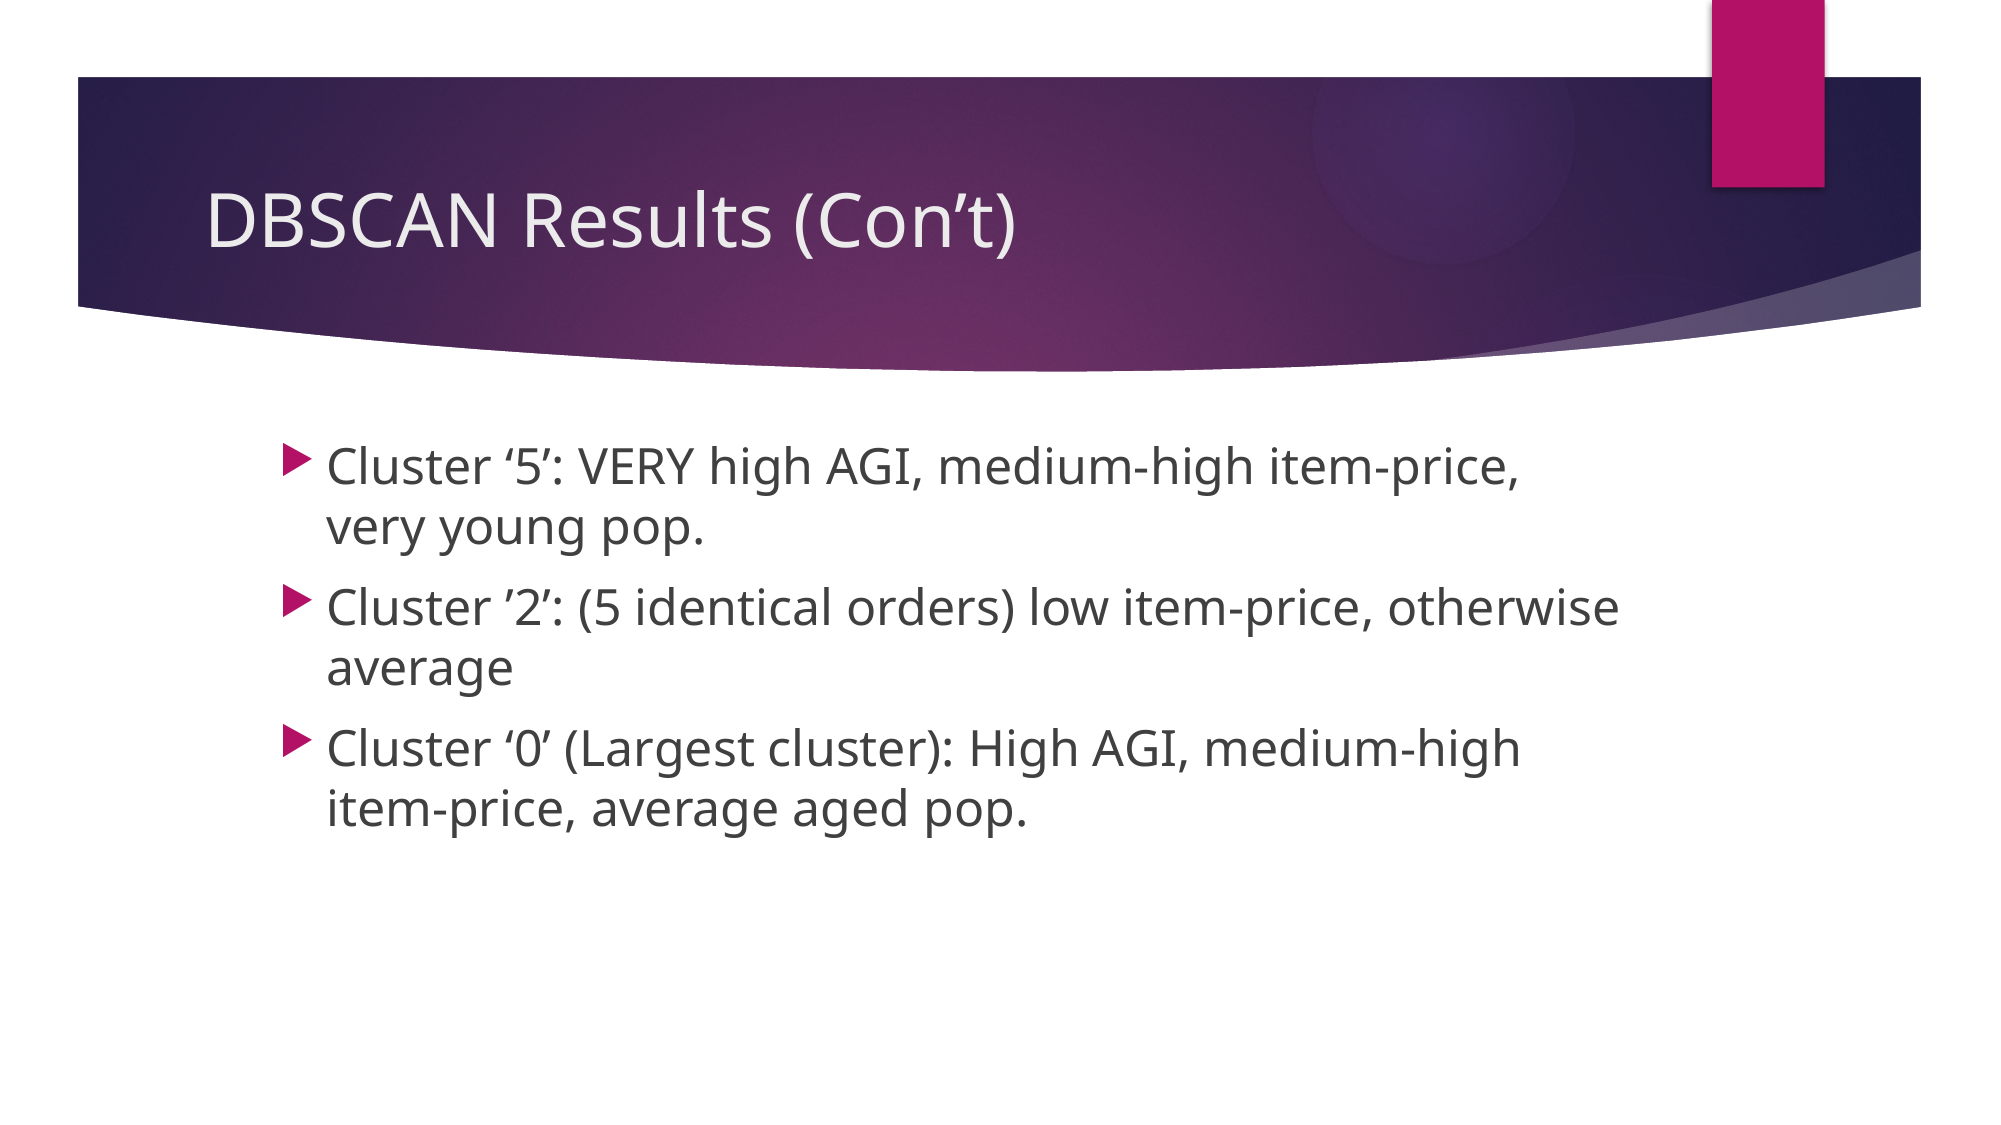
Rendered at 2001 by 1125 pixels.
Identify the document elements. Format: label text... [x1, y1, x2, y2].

list Cluster ‘5’: VERY high AGI, medium-high item-price, very young pop. Cluster ’2’: (5 identical orders) low item-price, otherwise average Cluster ‘0’ (Largest cluster): High AGI, medium-high item-price, average aged pop. [189, 427, 1638, 988]
title DBSCAN Results (Con’t) [189, 159, 1627, 276]
